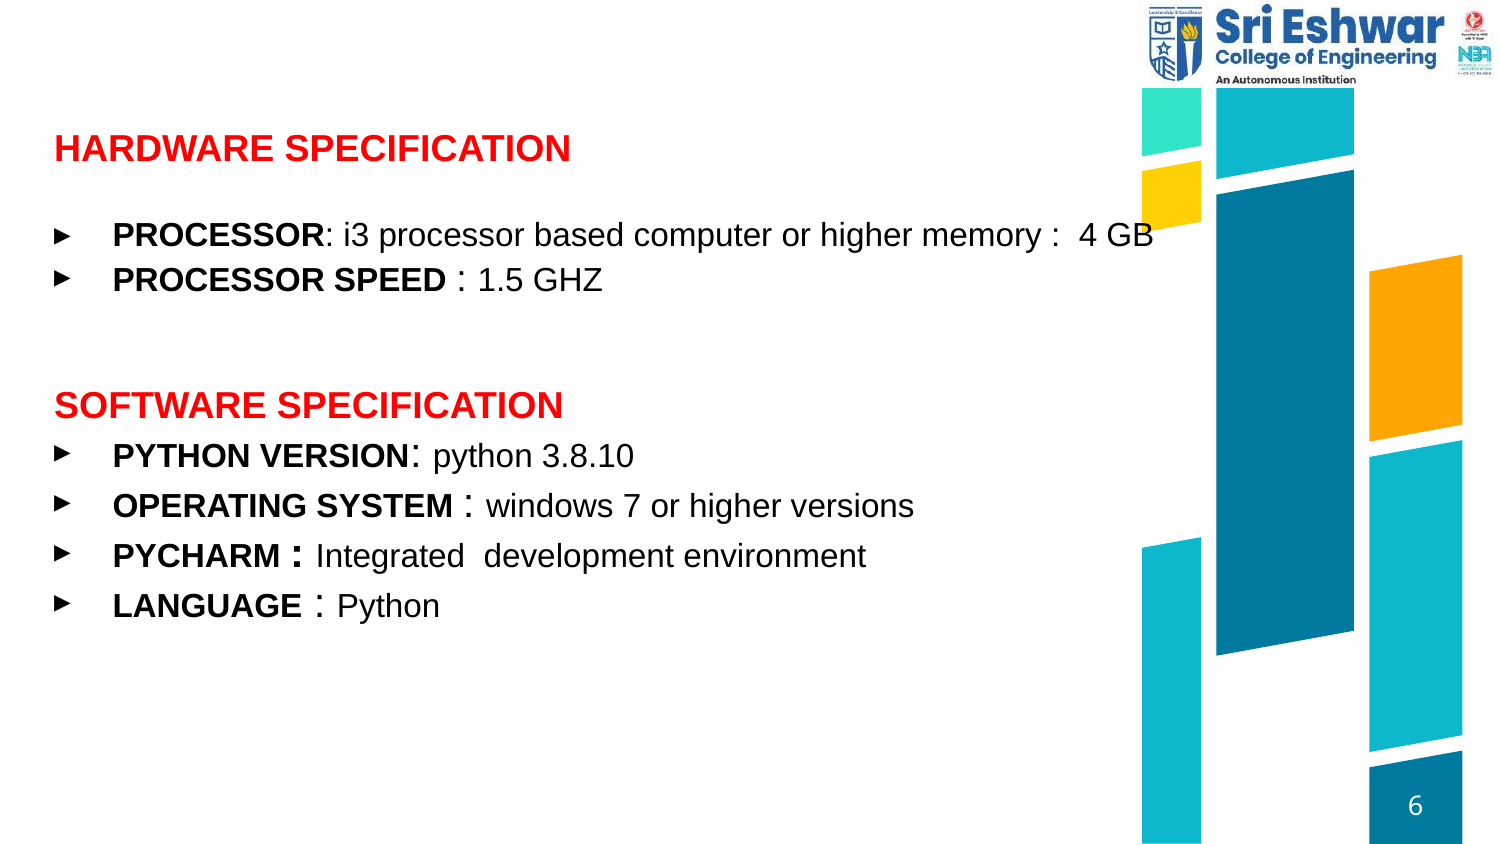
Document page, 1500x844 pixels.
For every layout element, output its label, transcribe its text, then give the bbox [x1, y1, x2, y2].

picture [1137, 0, 1500, 88]
slide_number 6 [1369, 769, 1463, 844]
list HARDWARE SPECIFICATION PROCESSOR: i3 processor based computer or higher memory : 4 GB PROCESSOR SPEED : 1.5 GHZ SOFTWARE SPECIFICATION PYTHON VERSION: python 3.8.10 OPERATING SYSTEM : windows 7 or higher versions PYCHARM : Integrated development environment LANGUAGE : Python [37, 123, 1197, 844]
